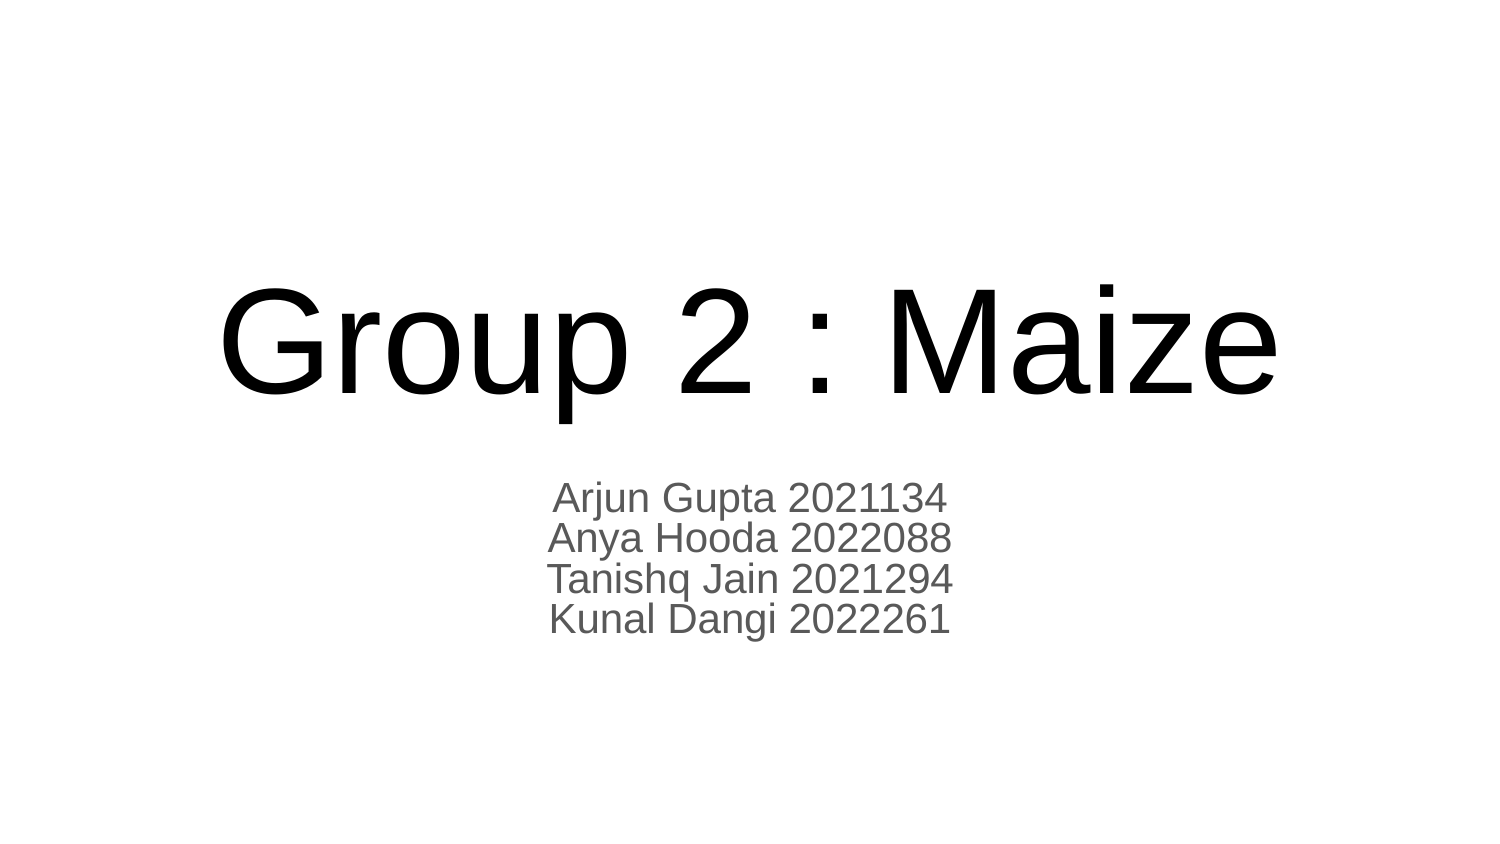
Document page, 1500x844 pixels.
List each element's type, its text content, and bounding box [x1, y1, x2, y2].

title Group 2 : Maize [51, 102, 1449, 440]
subtitle Arjun Gupta 2021134 Anya Hooda 2022088 Tanishq Jain 2021294 Kunal Dangi 2022261 [51, 464, 1449, 595]
